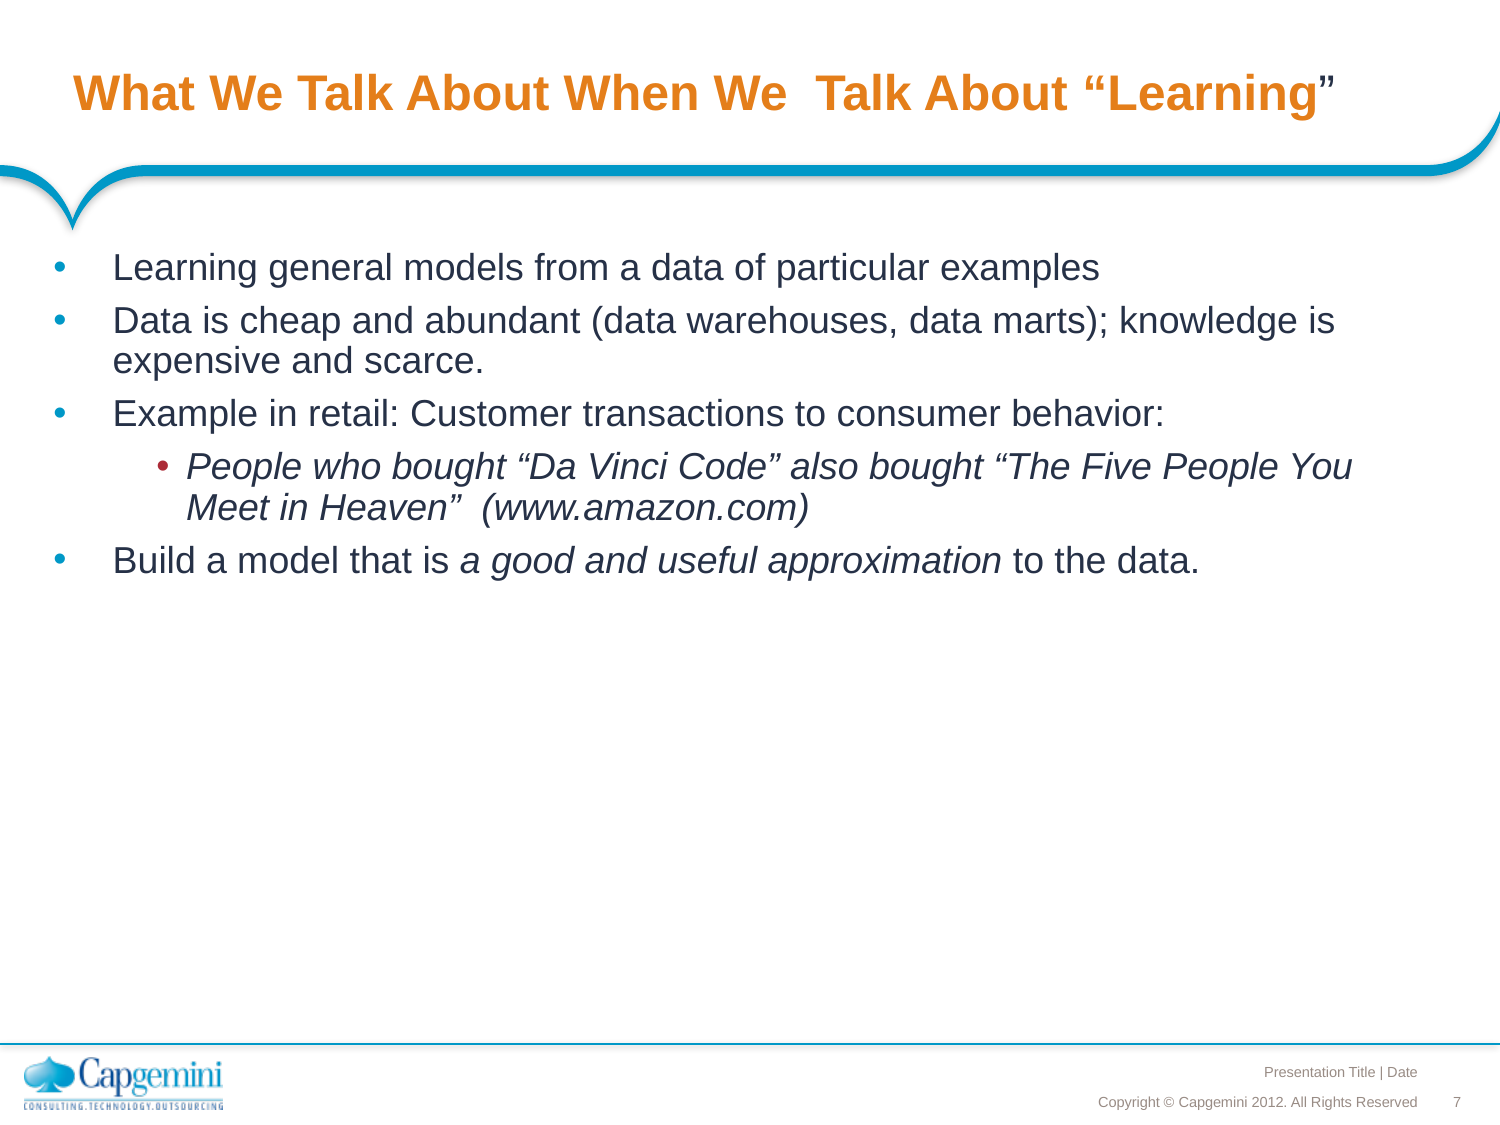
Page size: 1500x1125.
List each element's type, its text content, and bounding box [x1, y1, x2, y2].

title What We Talk About When We Talk About “Learning” [24, 35, 1452, 154]
list Learning general models from a data of particular examples Data is cheap and abundant (data warehouses, data marts); knowledge is expensive and scarce. Example in retail: Customer transactions to consumer behavior: People who bought “Da Vinci Code” also bought “The Five People You Meet in Heaven” (www.amazon.com) Build a model that is a good and useful approximation to the data. [35, 236, 1453, 633]
picture [24, 1056, 223, 1110]
